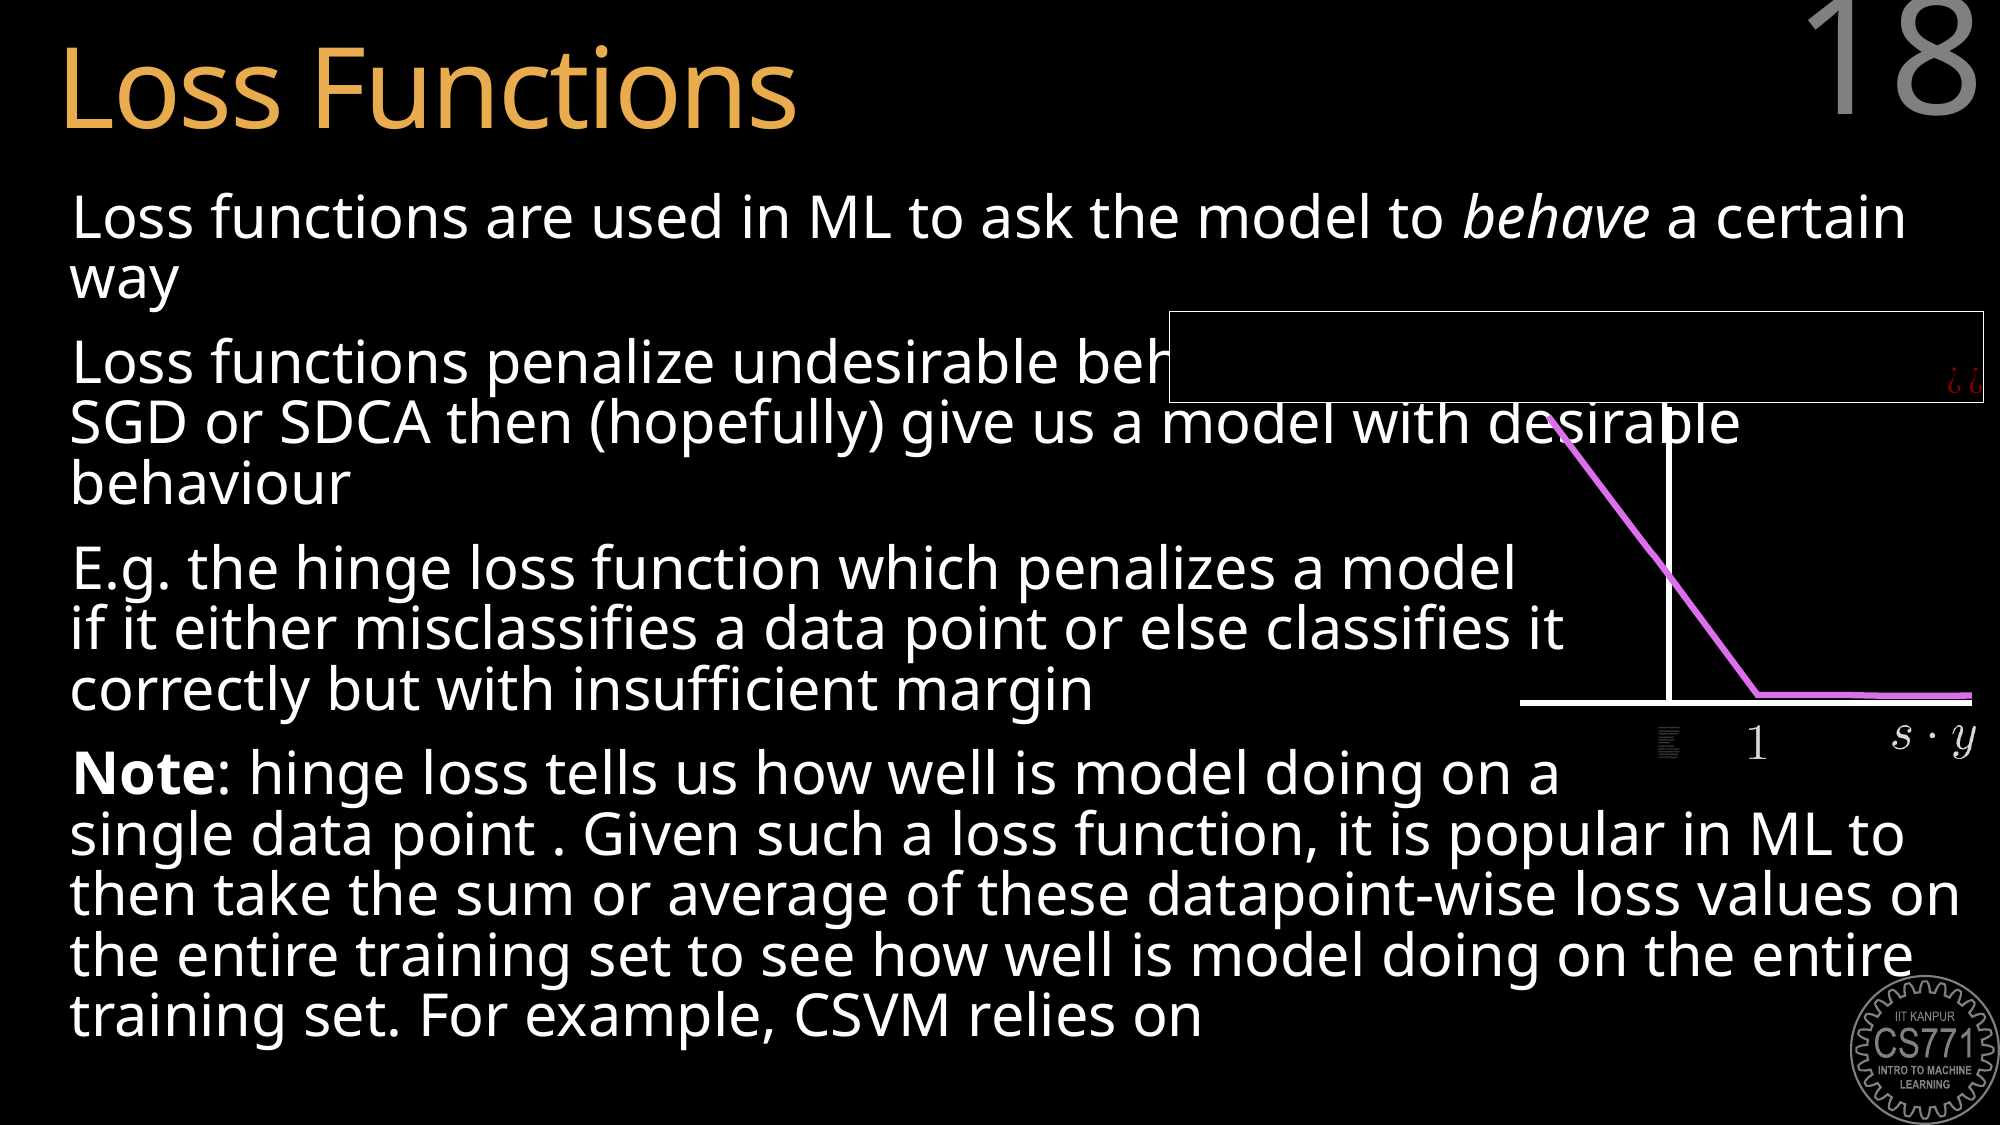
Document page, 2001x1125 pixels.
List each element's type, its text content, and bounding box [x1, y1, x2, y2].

slide_number 18 [1520, 6, 2000, 183]
title Loss Functions [41, 5, 1945, 183]
picture [1891, 725, 1976, 759]
picture [1749, 724, 1767, 759]
picture [1658, 724, 1680, 760]
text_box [1519, 406, 1973, 704]
